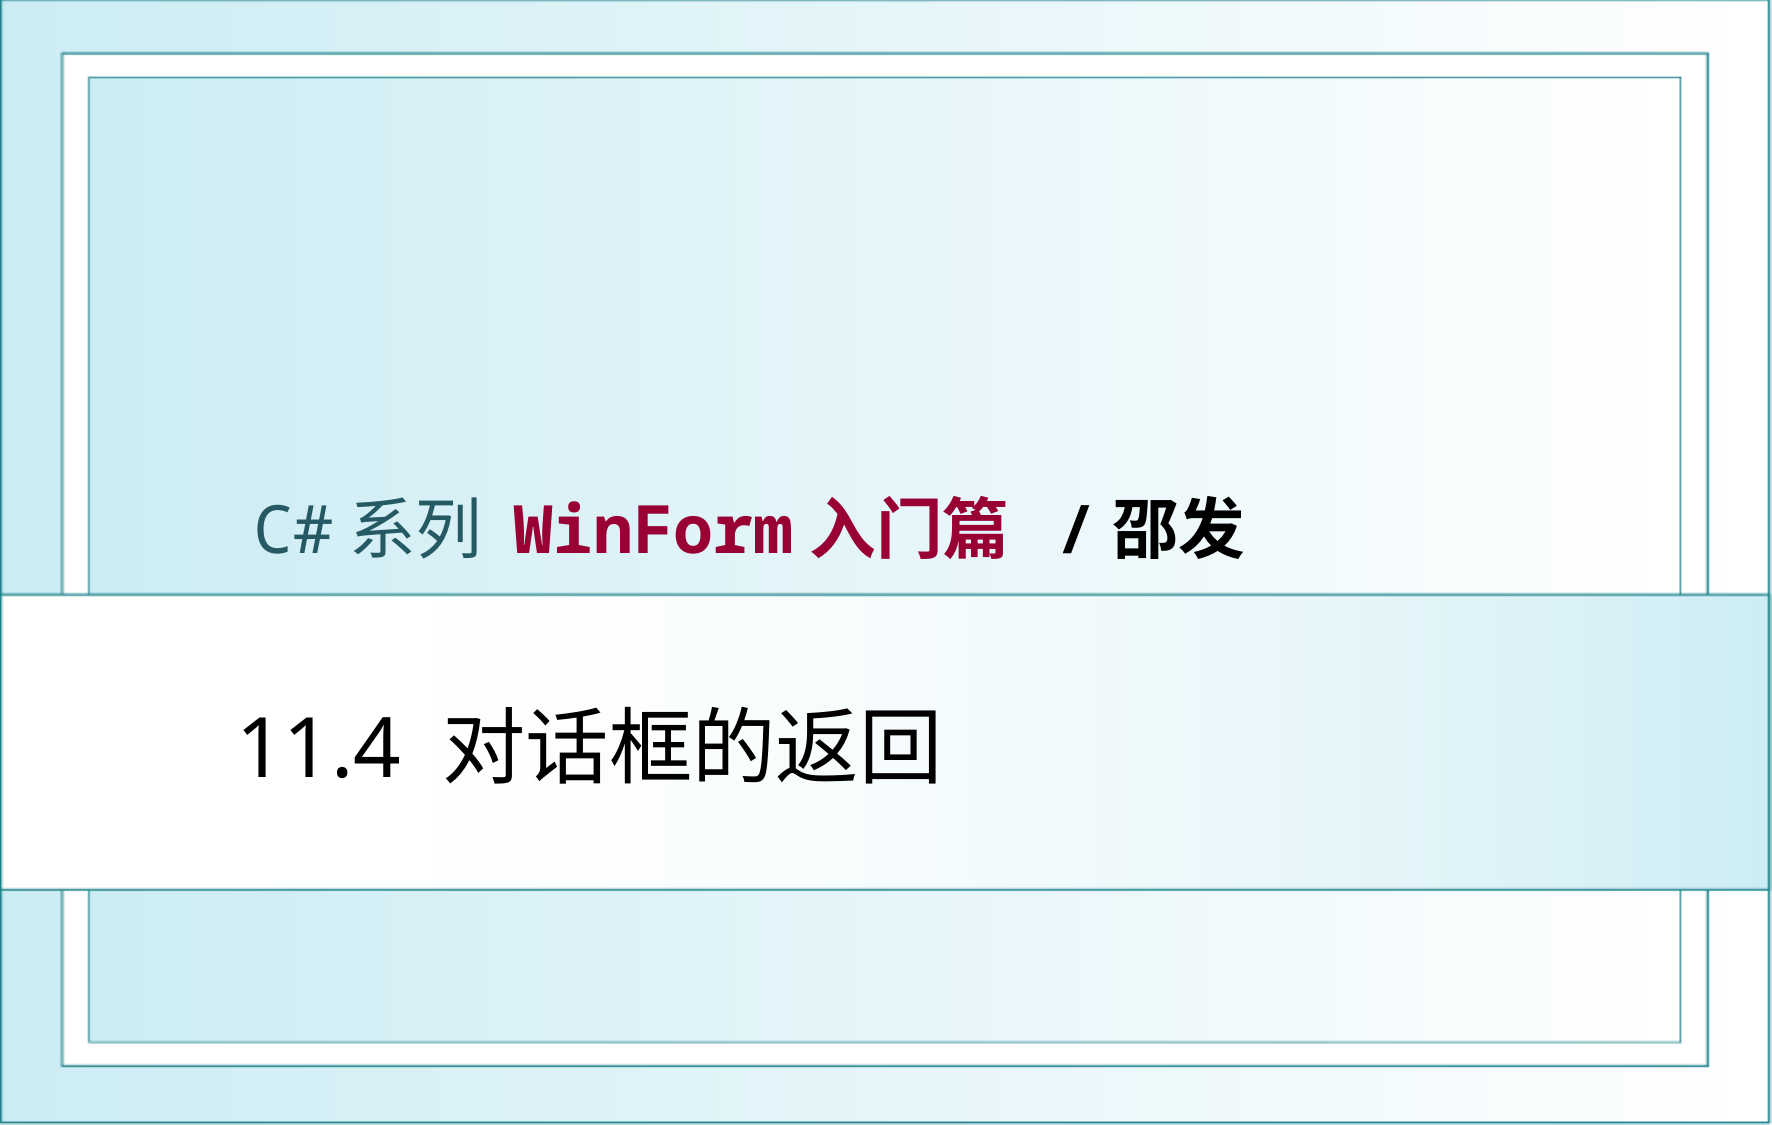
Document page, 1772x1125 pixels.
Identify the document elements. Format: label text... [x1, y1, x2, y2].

picture [0, 0, 1772, 1125]
title 11.4 对话框的返回 [221, 612, 1610, 875]
subtitle C#系列 WinForm入门篇 /邵发 [118, 385, 1501, 575]
